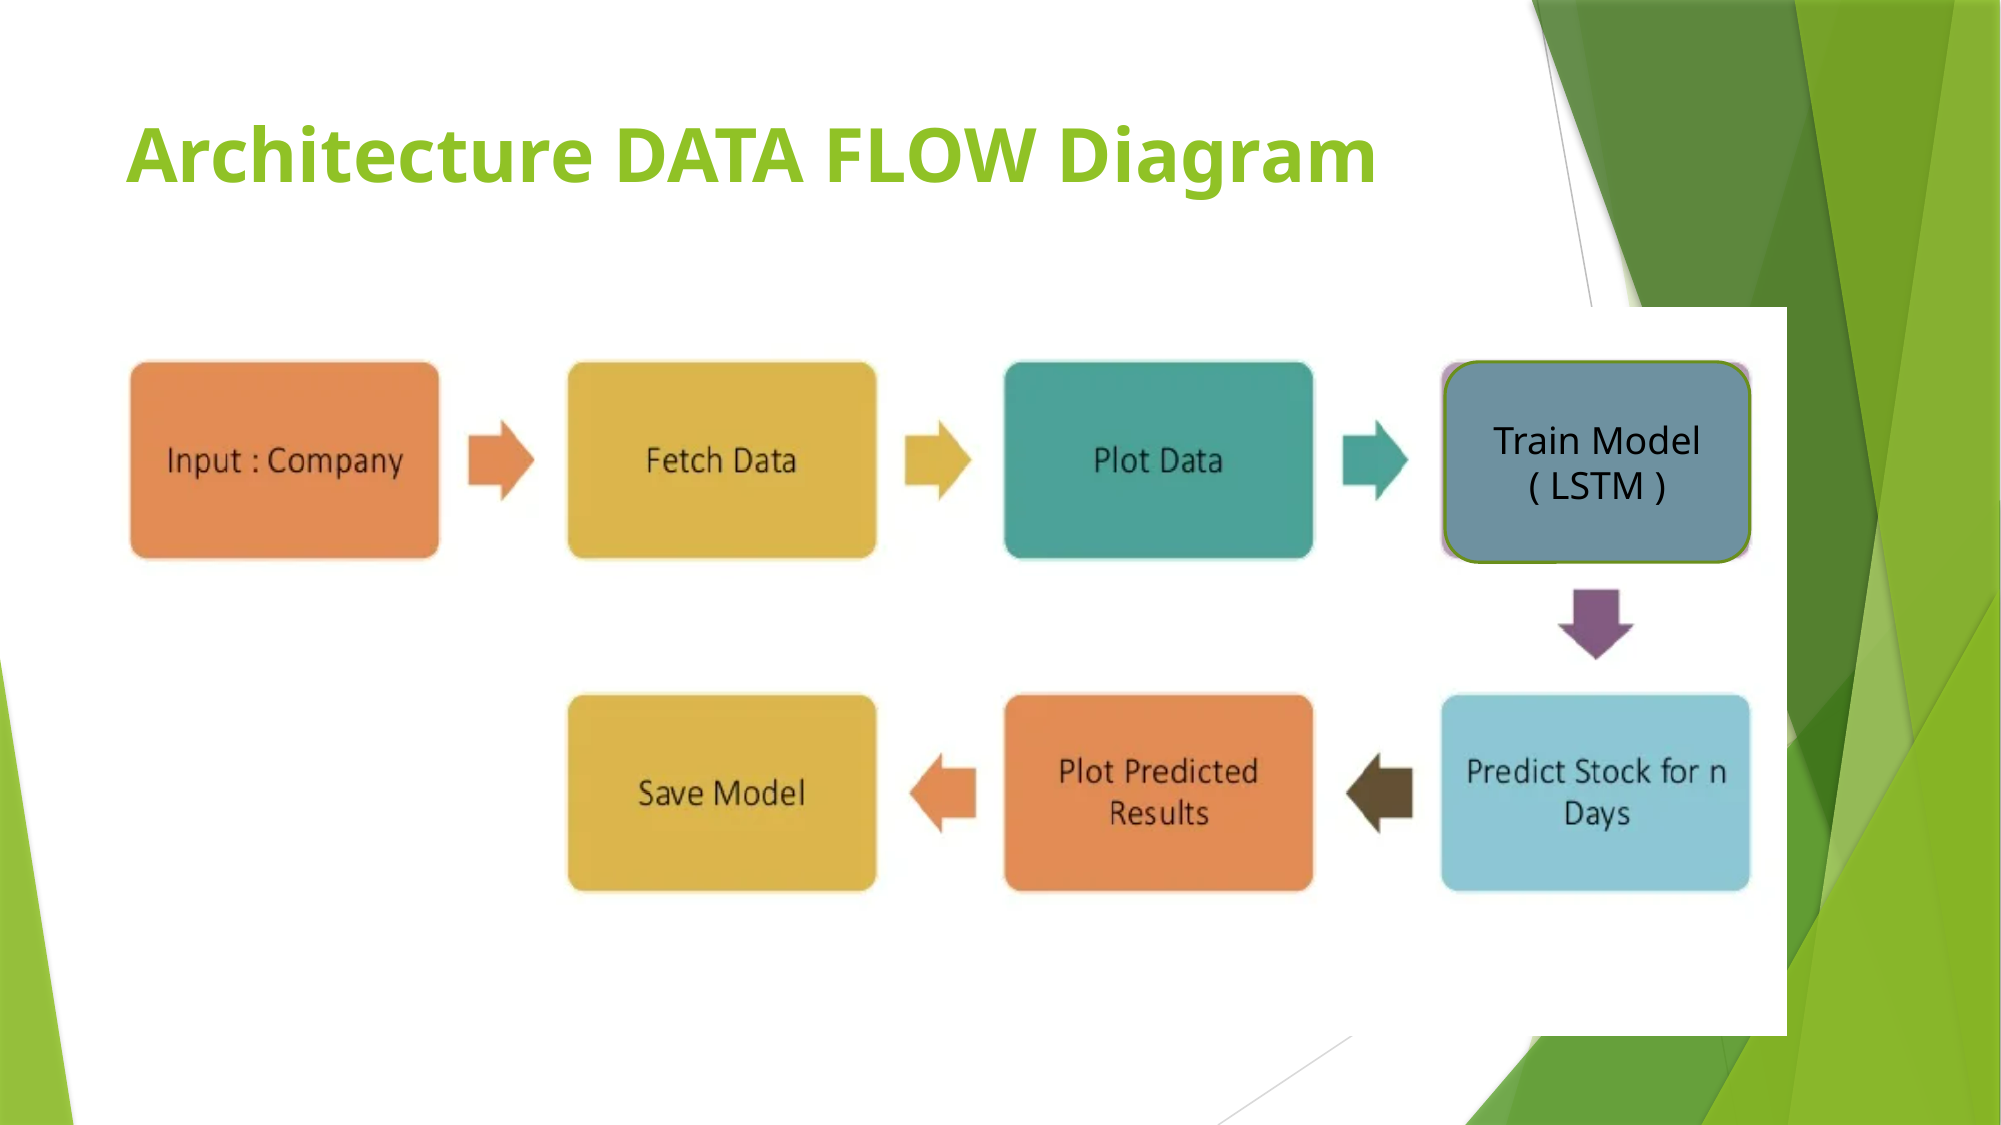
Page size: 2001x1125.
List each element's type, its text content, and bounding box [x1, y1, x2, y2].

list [110, 307, 1788, 1037]
title Architecture DATA FLOW Diagram [111, 99, 1522, 261]
